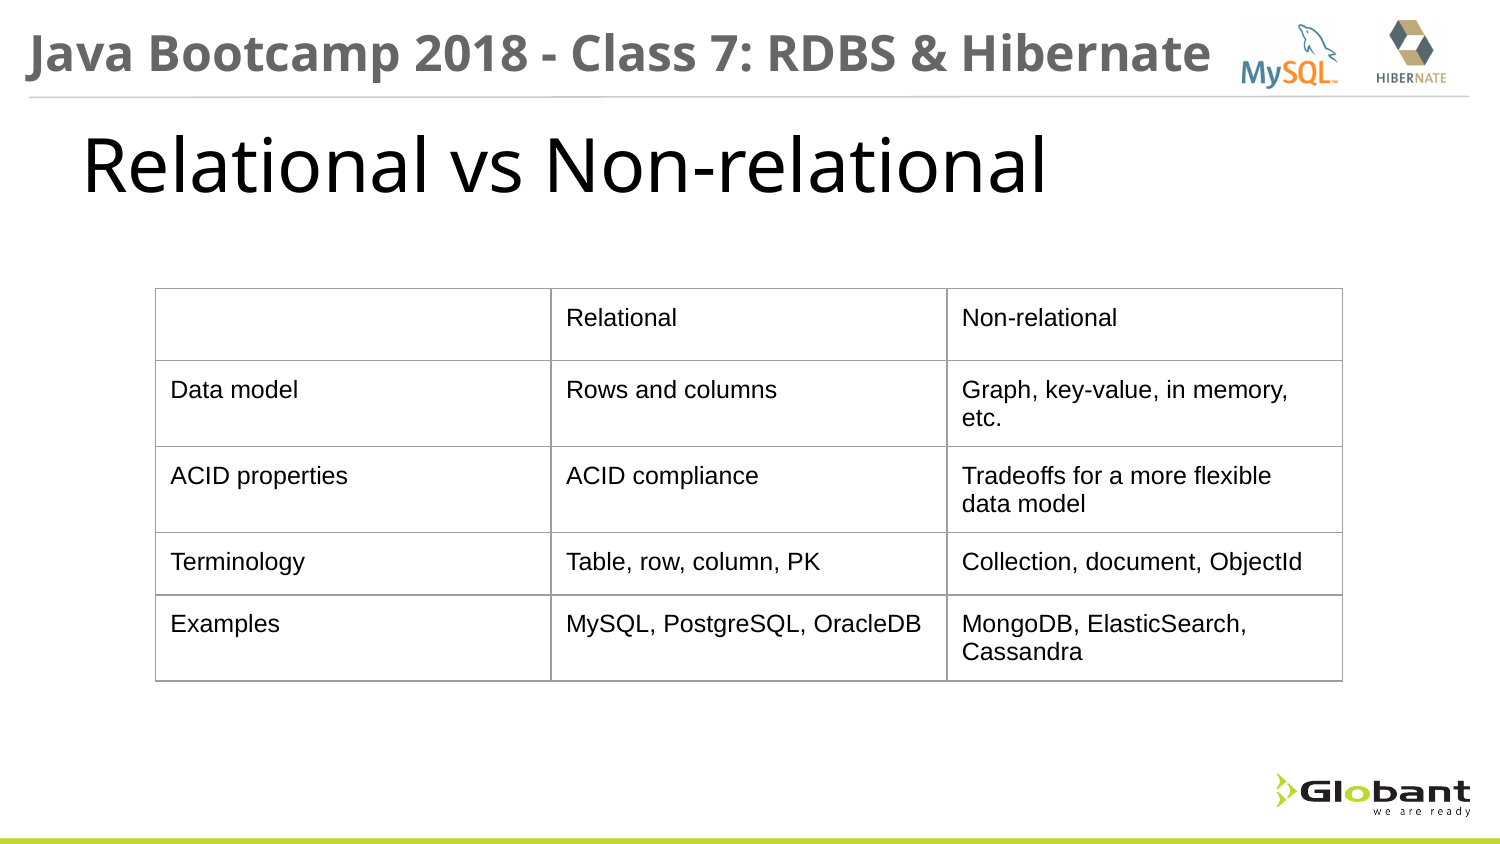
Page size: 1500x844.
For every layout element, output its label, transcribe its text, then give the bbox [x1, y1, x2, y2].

table_cell MySQL, PostgreSQL, OracleDB [552, 596, 946, 680]
table_cell Collection, document, ObjectId [948, 533, 1342, 594]
text_box Java Bootcamp 2018 - Class 7: RDBS & Hibernate [14, 6, 1349, 82]
table_cell Terminology [156, 533, 550, 594]
picture [0, 0, 1500, 844]
table_cell Rows and columns [552, 361, 946, 446]
table_cell Table, row, column, PK [552, 533, 946, 594]
table_cell Data model [156, 361, 550, 446]
table_cell Examples [156, 596, 550, 680]
table_header Relational [552, 289, 946, 360]
table_cell ACID compliance [552, 447, 946, 532]
table_cell Graph, key-value, in memory, etc. [948, 361, 1342, 446]
text_box Relational vs Non-relational [66, 106, 1366, 220]
table_cell Tradeoffs for a more flexible data model [948, 447, 1342, 532]
table_cell MongoDB, ElasticSearch, Cassandra [948, 596, 1342, 680]
table_header [156, 289, 550, 360]
table_cell ACID properties [156, 447, 550, 532]
table_header Non-relational [948, 289, 1342, 360]
